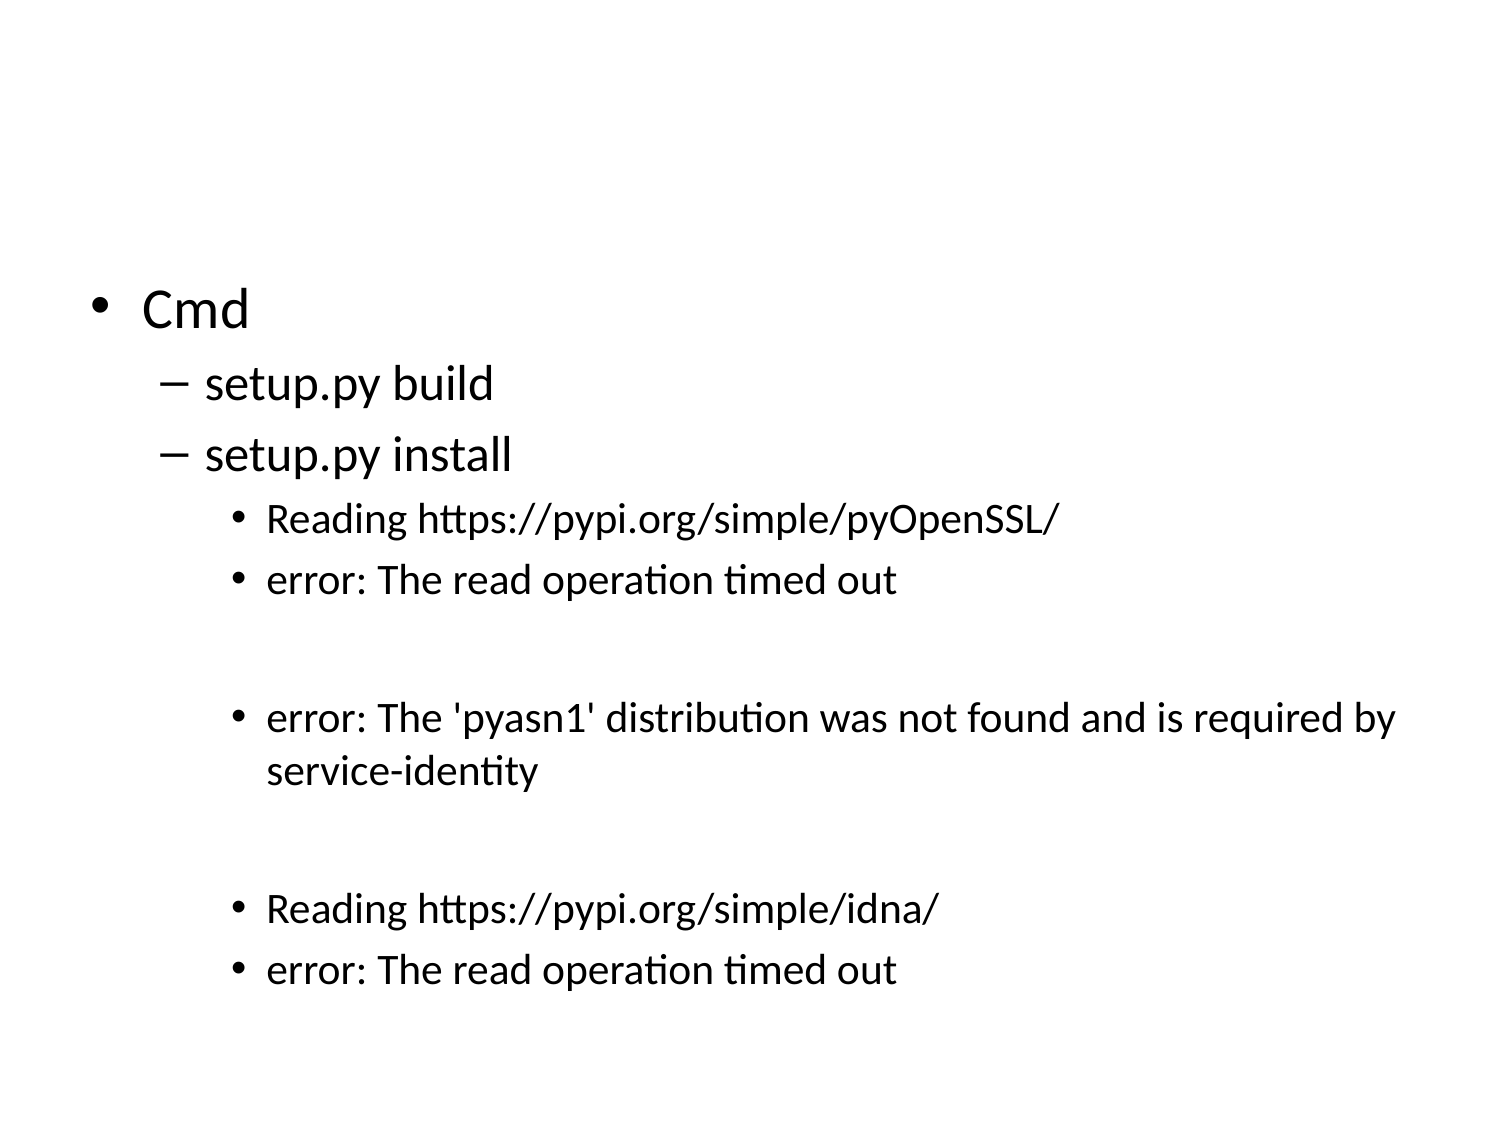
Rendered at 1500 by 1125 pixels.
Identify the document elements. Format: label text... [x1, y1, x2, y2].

list Cmd setup.py build setup.py install Reading https://pypi.org/simple/pyOpenSSL/ error: The read operation timed out error: The 'pyasn1' distribution was not found and is required by service-identity Reading https://pypi.org/simple/idna/ error: The read operation timed out [75, 262, 1425, 1005]
